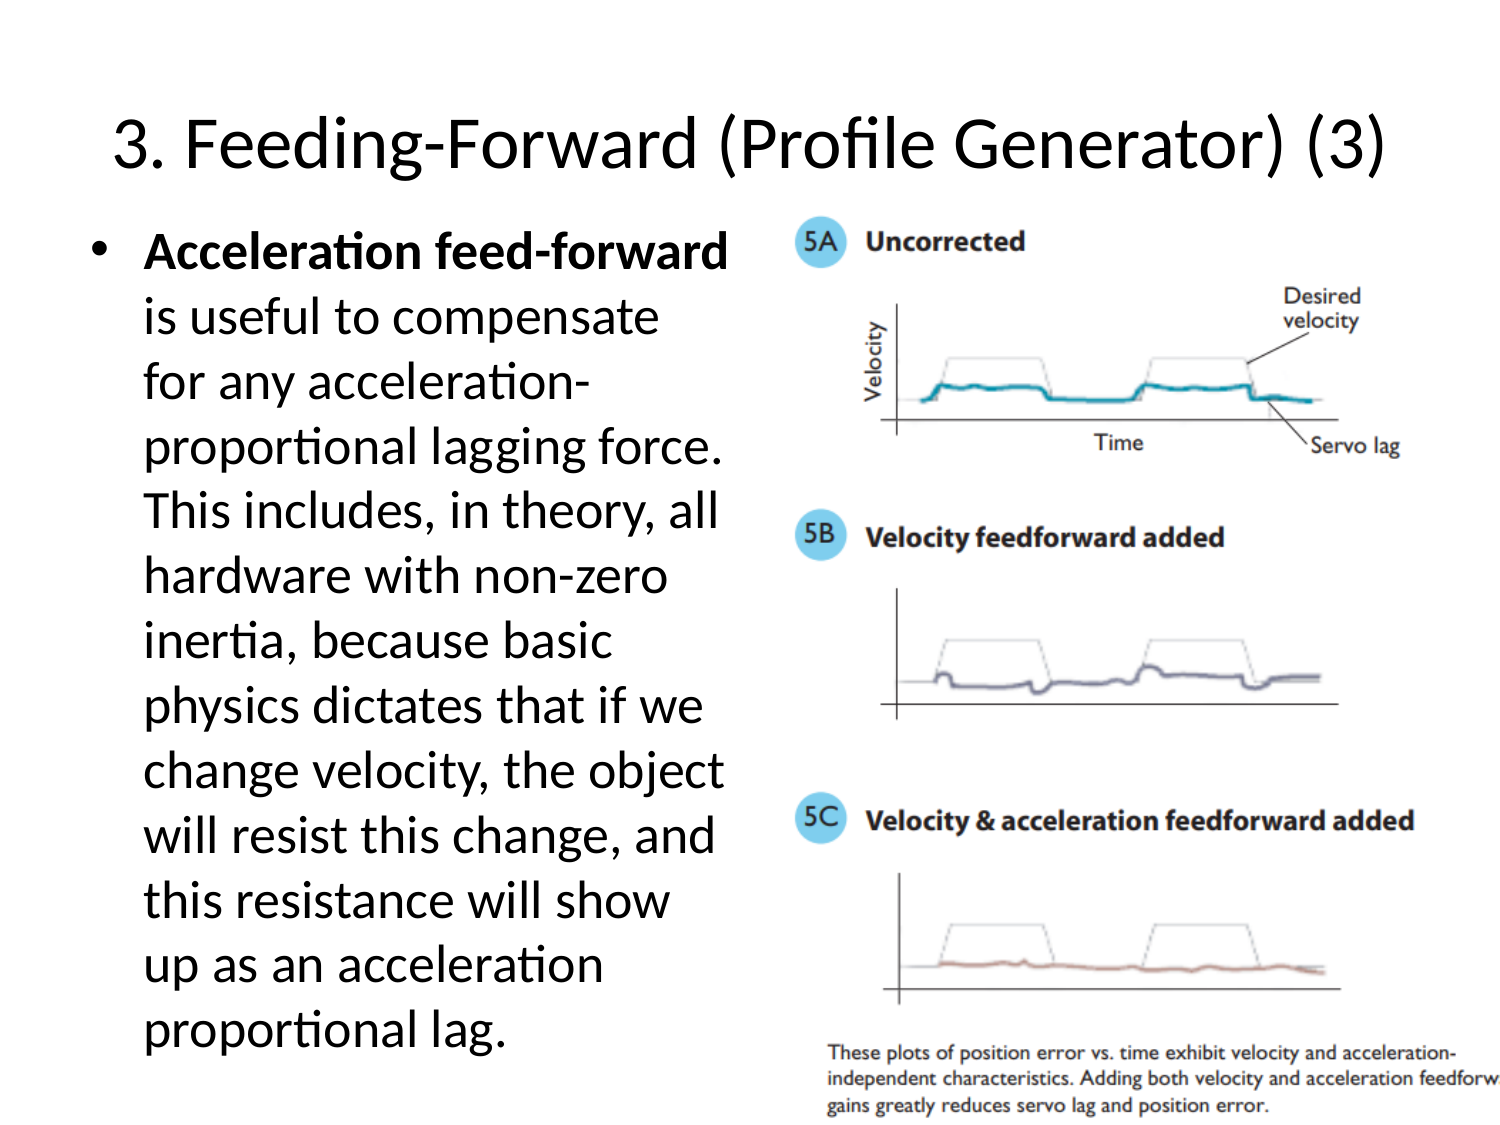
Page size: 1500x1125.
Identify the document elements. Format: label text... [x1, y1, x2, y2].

list Acceleration feed-forward is useful to compensate for any acceleration-proportional lagging force. This includes, in theory, all hardware with non-zero inertia, because basic physics dictates that if we change velocity, the object will resist this change, and this resistance will show up as an acceleration proportional lag. [75, 208, 750, 1094]
title 3. Feeding-Forward (Profile Generator) (3) [75, 45, 1425, 233]
picture [781, 207, 1500, 1125]
